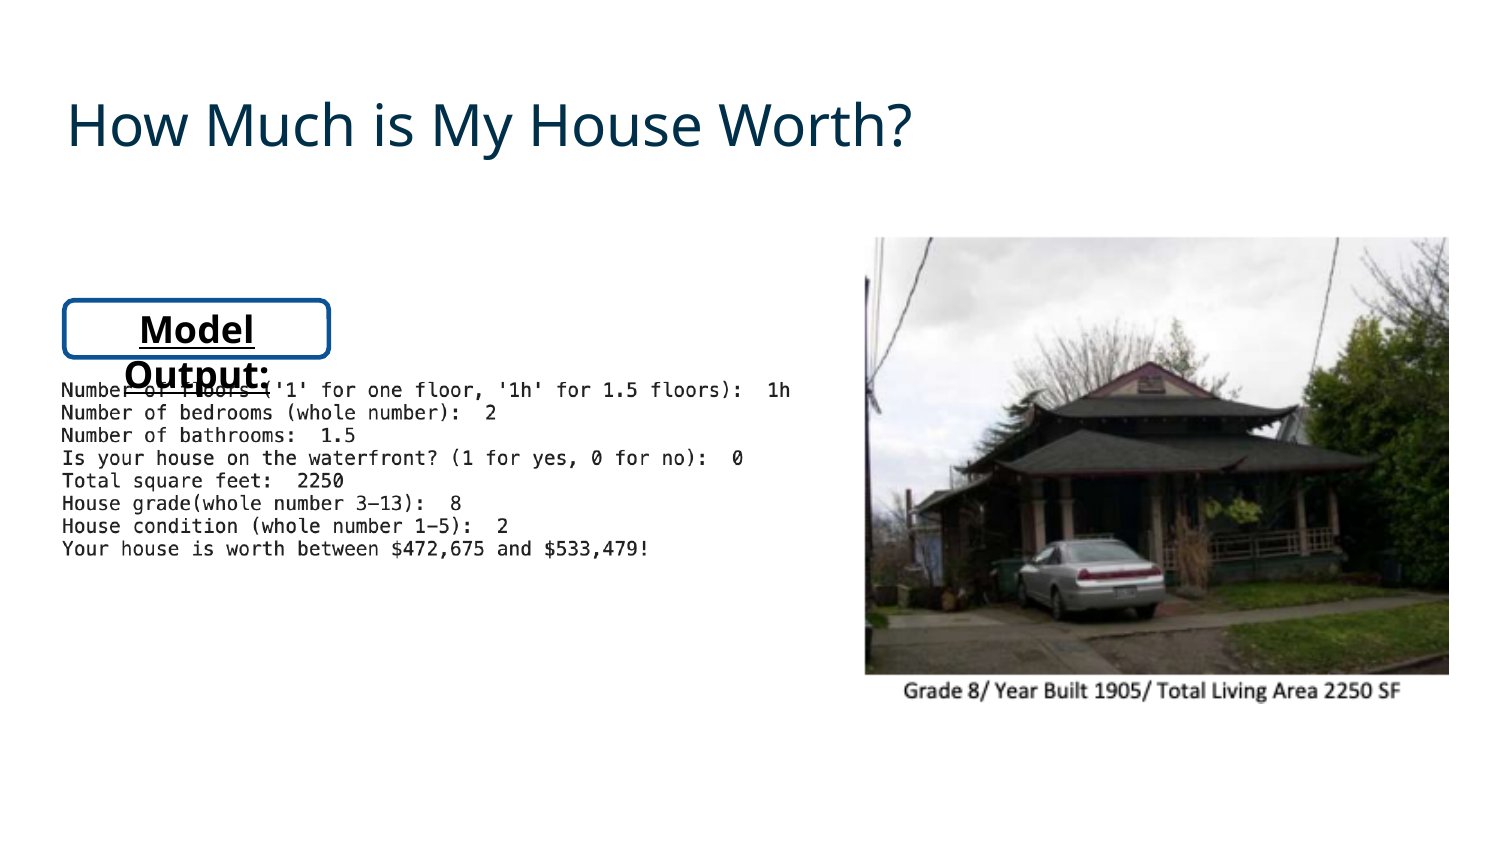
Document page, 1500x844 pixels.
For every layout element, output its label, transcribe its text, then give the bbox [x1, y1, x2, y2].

text_box Model Output: [57, 291, 337, 349]
picture [50, 373, 802, 565]
title How Much is My House Worth? [51, 72, 1449, 167]
text_box [64, 349, 329, 358]
picture [860, 234, 1450, 705]
